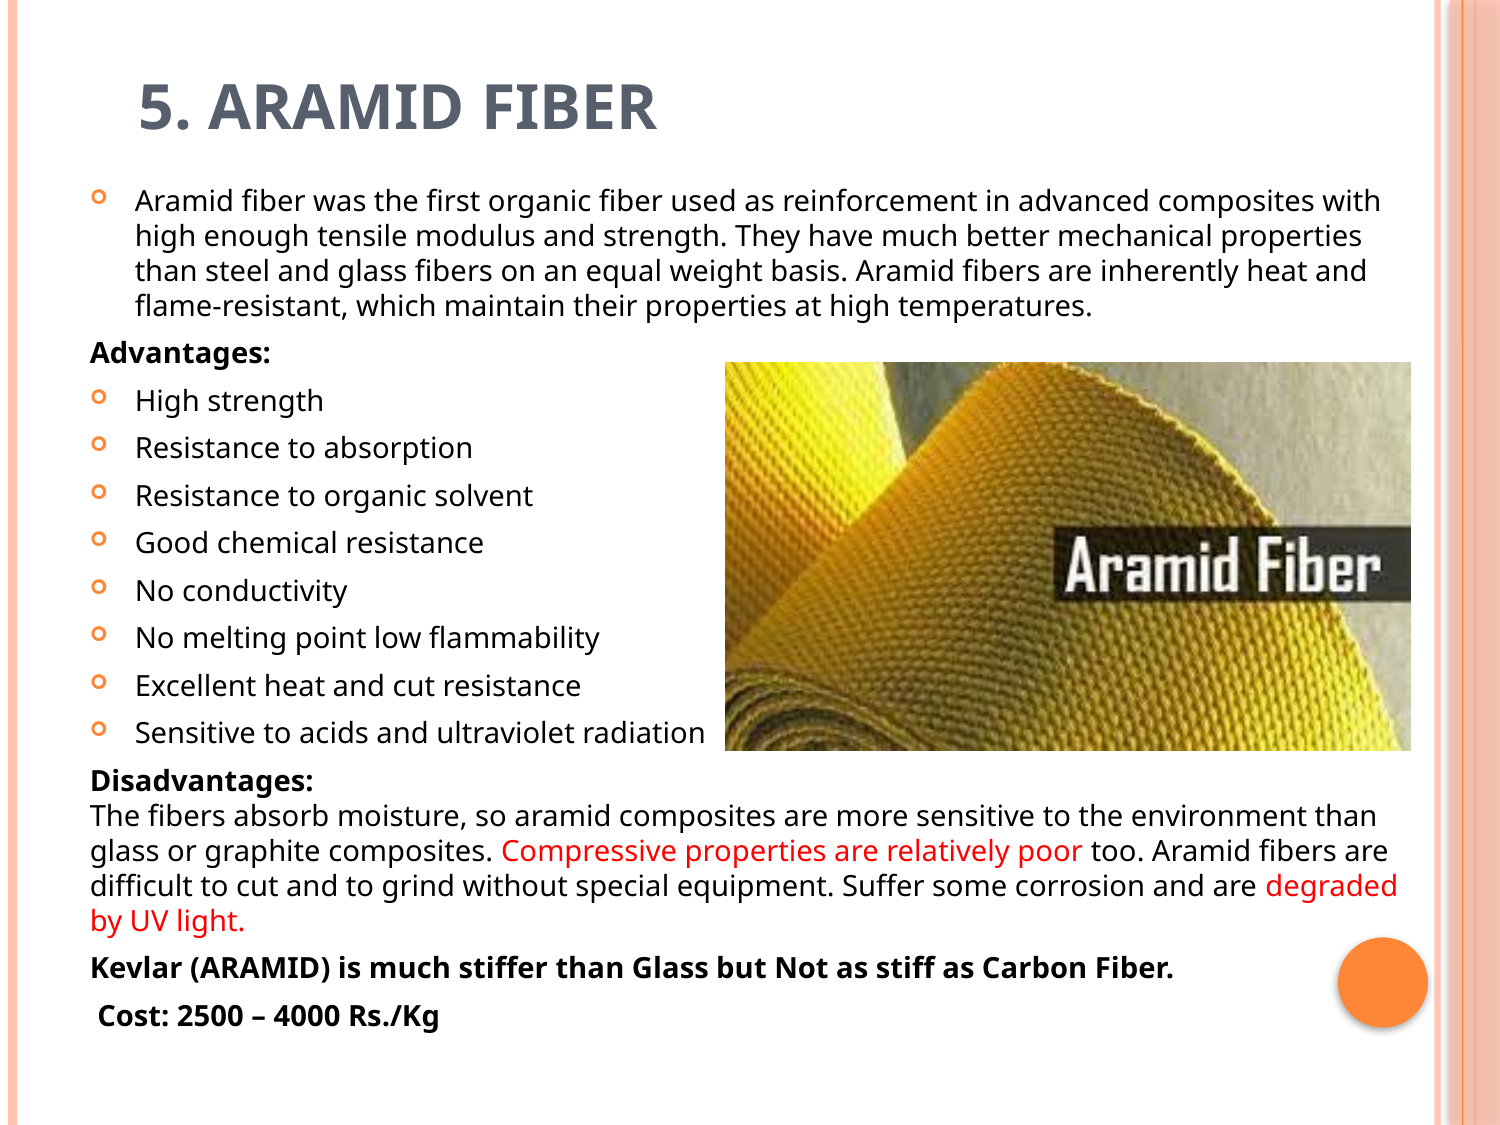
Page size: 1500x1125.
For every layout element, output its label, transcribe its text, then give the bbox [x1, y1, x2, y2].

title 5. Aramid fiber [75, 45, 1300, 150]
list Aramid fiber was the first organic fiber used as reinforcement in advanced composites with high enough tensile modulus and strength. They have much better mechanical properties than steel and glass fibers on an equal weight basis. Aramid fibers are inherently heat and flame-resistant, which maintain their properties at high temperatures. Advantages: High strength Resistance to absorption Resistance to organic solvent Good chemical resistance No conductivity No melting point low flammability Excellent heat and cut resistance Sensitive to acids and ultraviolet radiation Disadvantages: The fibers absorb moisture, so aramid composites are more sensitive to the environment than glass or graphite composites. Compressive properties are relatively poor too. Aramid fibers are difficult to cut and to grind without special equipment. Suffer some corrosion and are degraded by UV light. Kevlar (ARAMID) is much stiffer than Glass but Not as stiff as Carbon Fiber. Cost: 2500 – 4000 Rs./Kg [75, 174, 1425, 1113]
picture [724, 361, 1411, 752]
